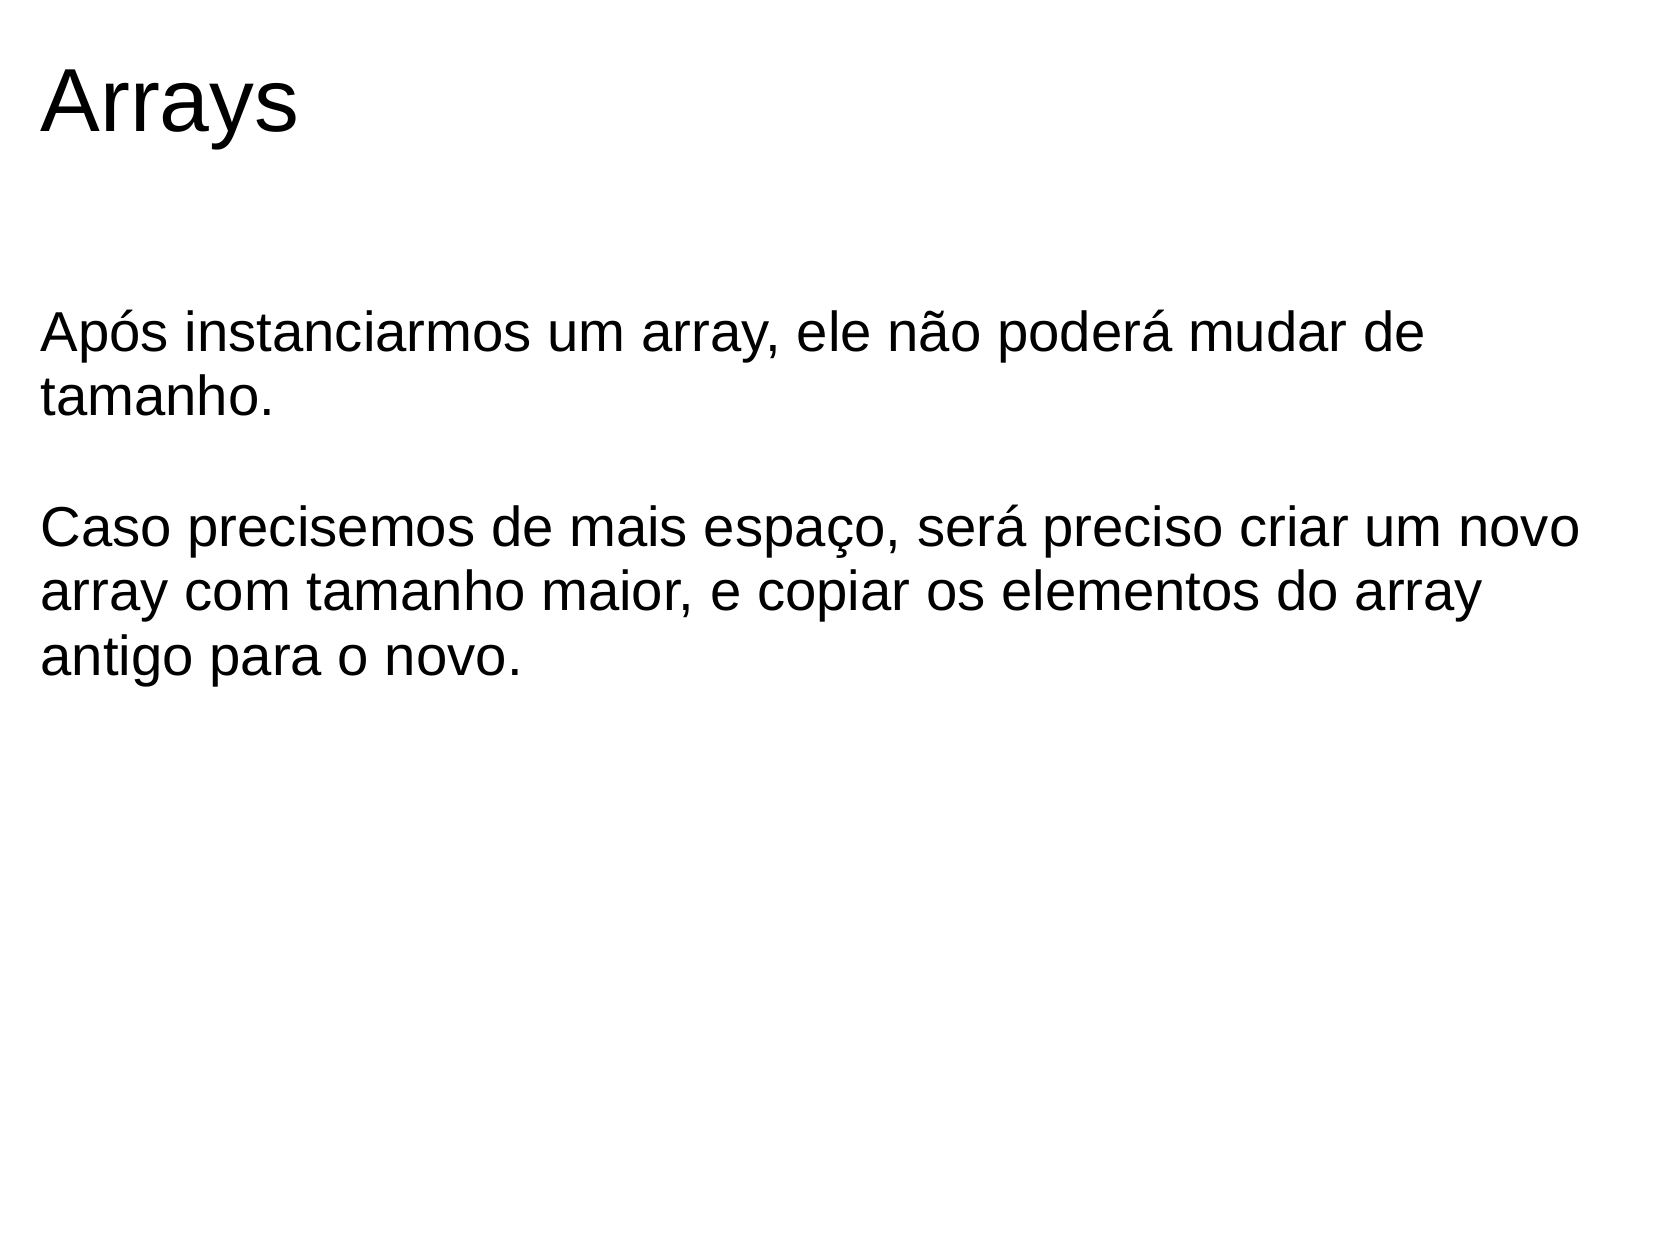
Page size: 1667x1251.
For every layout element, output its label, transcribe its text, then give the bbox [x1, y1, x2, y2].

text_box Após instanciarmos um array, ele não poderá mudar de tamanho. Caso precisemos de mais espaço, será preciso criar um novo array com tamanho maior, e copiar os elementos do array antigo para o novo. [40, 299, 1626, 1125]
text_box Arrays [40, 49, 1626, 259]
